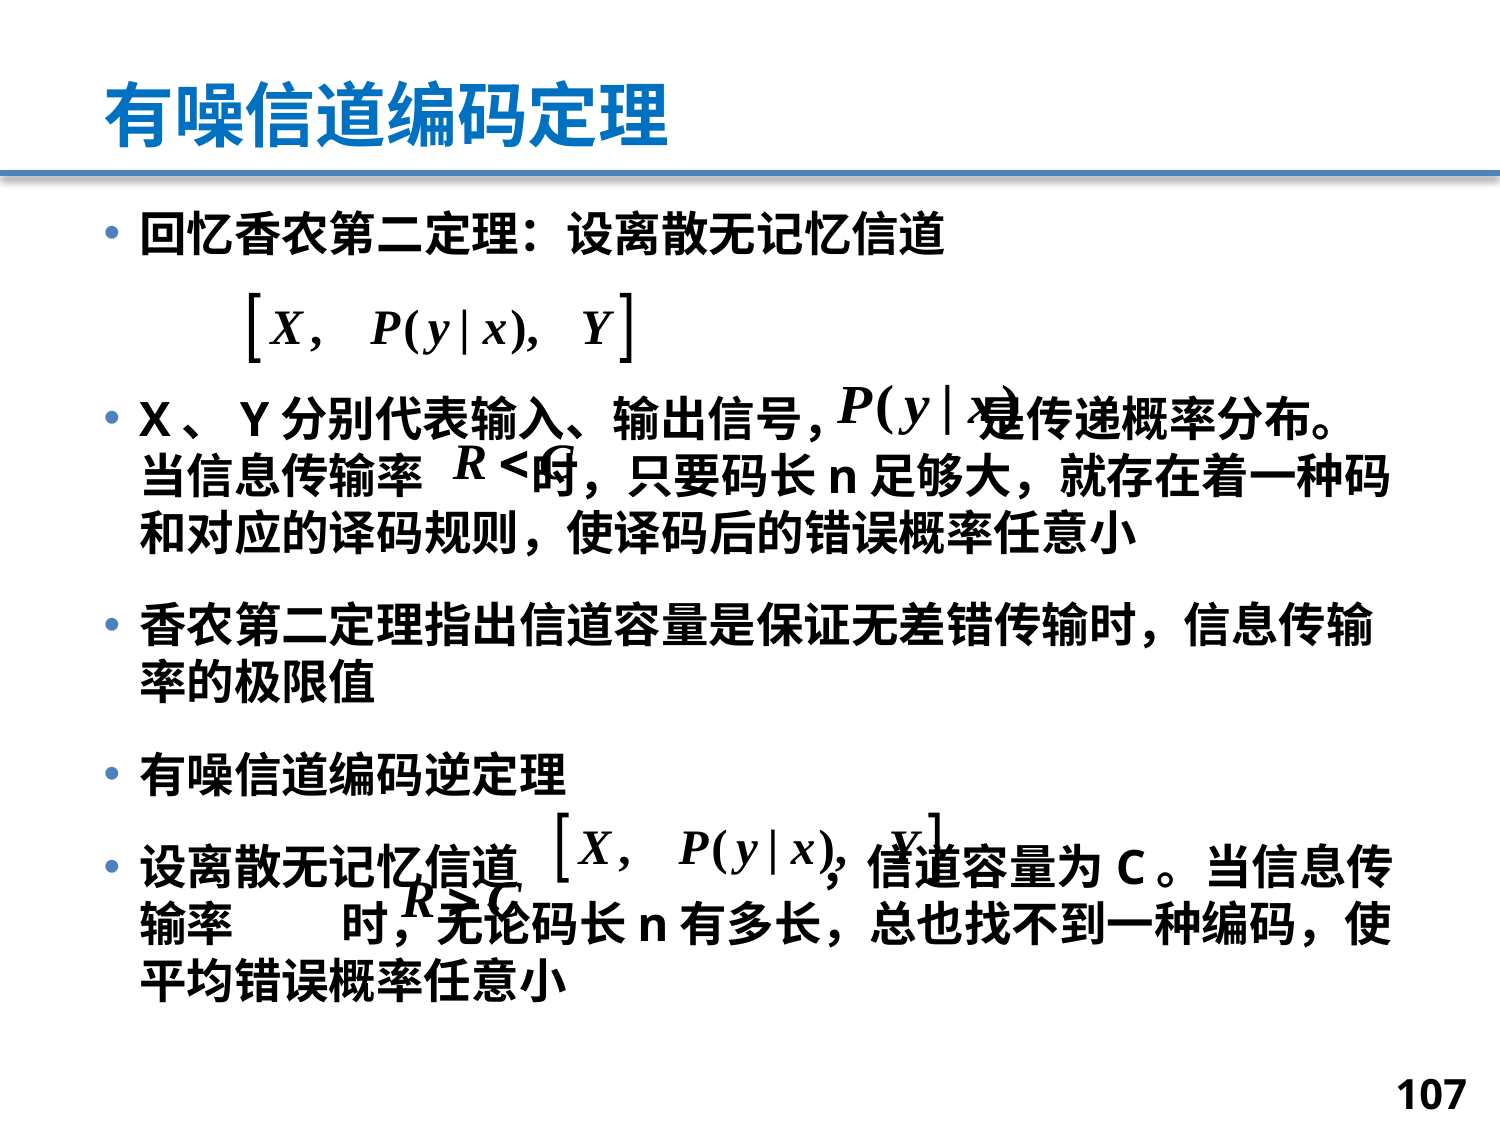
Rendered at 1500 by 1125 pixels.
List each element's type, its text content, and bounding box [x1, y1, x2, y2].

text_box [390, 869, 538, 932]
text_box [442, 432, 590, 493]
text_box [825, 373, 1032, 447]
list 回忆香农第二定理：设离散无记忆信道 X、Y分别代表输入、输出信号， 是传递概率分布。当信息传输率 时，只要码长n足够大，就存在着一种码和对应的译码规则，使译码后的错误概率任意小 香农第二定理指出信道容量是保证无差错传输时，信息传输率的极限值 有噪信道编码逆定理 设离散无记忆信道 ，信道容量为C。当信息传输率 时，无论码长n有多长，总也找不到一种编码，使平均错误概率任意小 [88, 397, 1412, 472]
list 回忆香农第二定理：设离散无记忆信道 X、Y分别代表输入、输出信号， 是传递概率分布。当信息传输率 时，只要码长n足够大，就存在着一种码和对应的译码规则，使译码后的错误概率任意小 香农第二定理指出信道容量是保证无差错传输时，信息传输率的极限值 有噪信道编码逆定理 设离散无记忆信道 ，信道容量为C。当信息传输率 时，无论码长n有多长，总也找不到一种编码，使平均错误概率任意小 [88, 490, 1412, 508]
list 回忆香农第二定理：设离散无记忆信道 X、Y分别代表输入、输出信号， 是传递概率分布。当信息传输率 时，只要码长n足够大，就存在着一种码和对应的译码规则，使译码后的错误概率任意小 香农第二定理指出信道容量是保证无差错传输时，信息传输率的极限值 有噪信道编码逆定理 设离散无记忆信道 ，信道容量为C。当信息传输率 时，无论码长n有多长，总也找不到一种编码，使平均错误概率任意小 [595, 473, 1412, 489]
slide_number 107 [1379, 1075, 1483, 1118]
list 回忆香农第二定理：设离散无记忆信道 X、Y分别代表输入、输出信号， 是传递概率分布。当信息传输率 时，只要码长n足够大，就存在着一种码和对应的译码规则，使译码后的错误概率任意小 香农第二定理指出信道容量是保证无差错传输时，信息传输率的极限值 有噪信道编码逆定理 设离散无记忆信道 ，信道容量为C。当信息传输率 时，无论码长n有多长，总也找不到一种编码，使平均错误概率任意小 [88, 196, 1412, 396]
list 回忆香农第二定理：设离散无记忆信道 X、Y分别代表输入、输出信号， 是传递概率分布。当信息传输率 时，只要码长n足够大，就存在着一种码和对应的译码规则，使译码后的错误概率任意小 香农第二定理指出信道容量是保证无差错传输时，信息传输率的极限值 有噪信道编码逆定理 设离散无记忆信道 ，信道容量为C。当信息传输率 时，无论码长n有多长，总也找不到一种编码，使平均错误概率任意小 [88, 547, 1412, 1024]
list 回忆香农第二定理：设离散无记忆信道 X、Y分别代表输入、输出信号， 是传递概率分布。当信息传输率 时，只要码长n足够大，就存在着一种码和对应的译码规则，使译码后的错误概率任意小 香农第二定理指出信道容量是保证无差错传输时，信息传输率的极限值 有噪信道编码逆定理 设离散无记忆信道 ，信道容量为C。当信息传输率 时，无论码长n有多长，总也找不到一种编码，使平均错误概率任意小 [88, 473, 435, 489]
title 有噪信道编码定理 [88, 30, 1412, 164]
list 回忆香农第二定理：设离散无记忆信道 X、Y分别代表输入、输出信号， 是传递概率分布。当信息传输率 时，只要码长n足够大，就存在着一种码和对应的译码规则，使译码后的错误概率任意小 香农第二定理指出信道容量是保证无差错传输时，信息传输率的极限值 有噪信道编码逆定理 设离散无记忆信道 ，信道容量为C。当信息传输率 时，无论码长n有多长，总也找不到一种编码，使平均错误概率任意小 [88, 509, 1412, 518]
list 回忆香农第二定理：设离散无记忆信道 X、Y分别代表输入、输出信号， 是传递概率分布。当信息传输率 时，只要码长n足够大，就存在着一种码和对应的译码规则，使译码后的错误概率任意小 香农第二定理指出信道容量是保证无差错传输时，信息传输率的极限值 有噪信道编码逆定理 设离散无记忆信道 ，信道容量为C。当信息传输率 时，无论码长n有多长，总也找不到一种编码，使平均错误概率任意小 [88, 535, 1412, 541]
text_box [241, 290, 642, 374]
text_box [550, 810, 950, 894]
